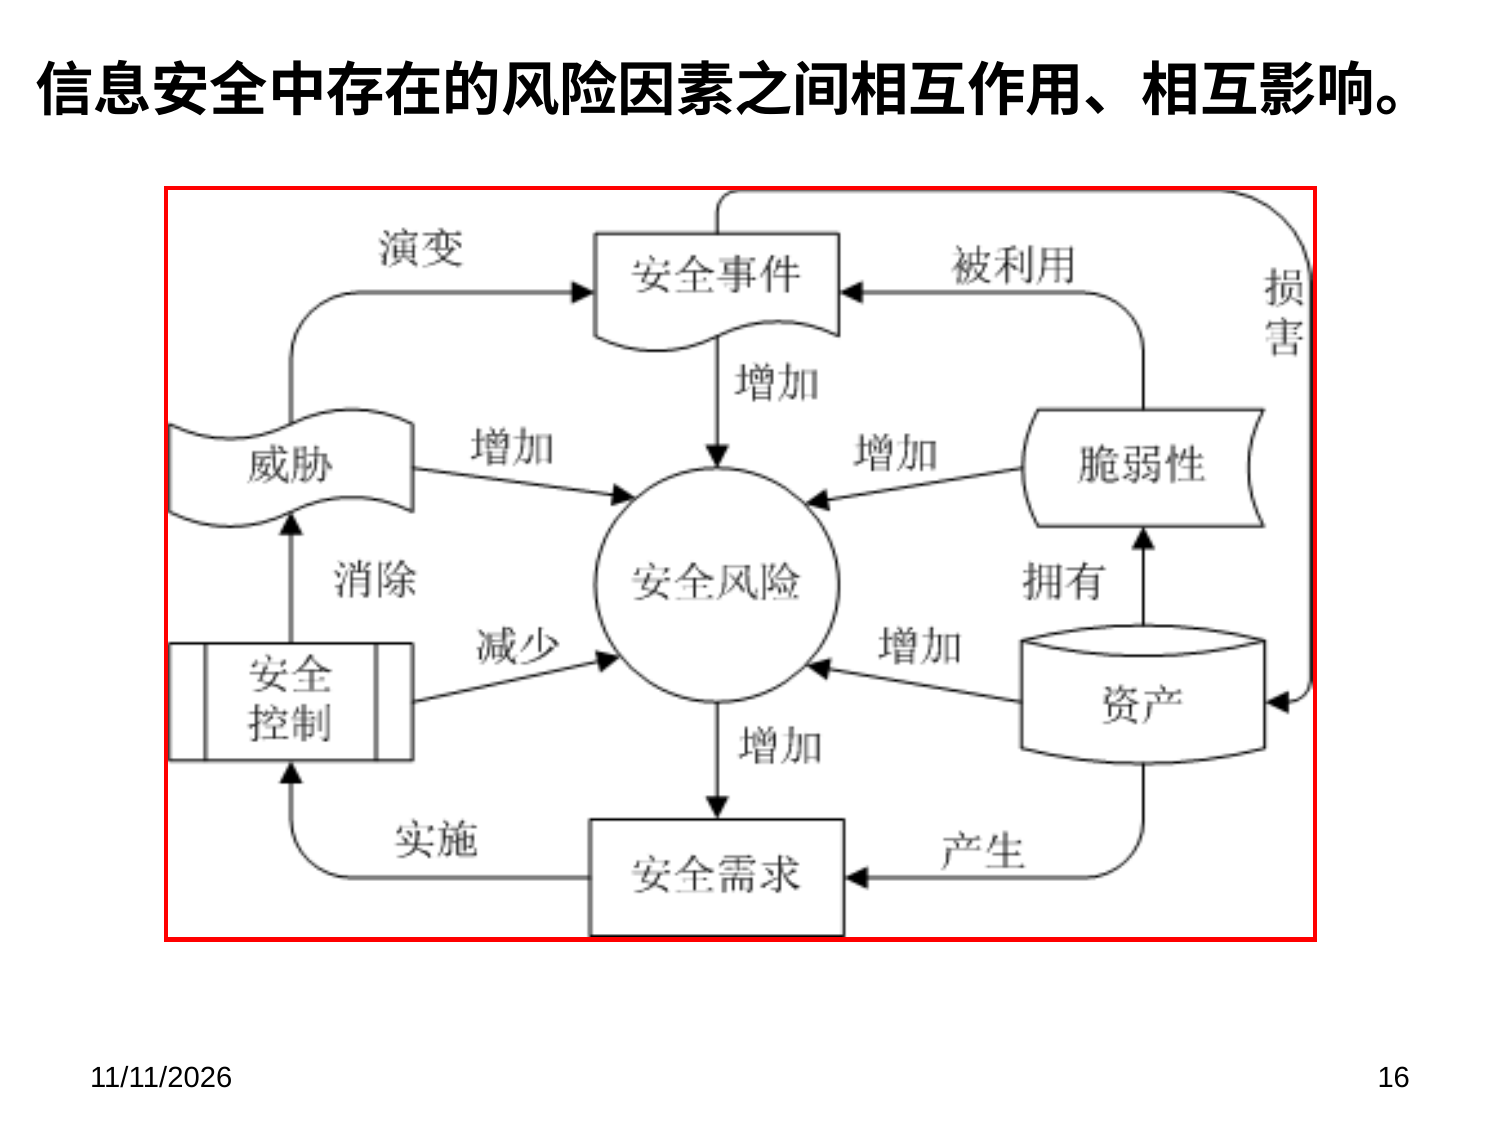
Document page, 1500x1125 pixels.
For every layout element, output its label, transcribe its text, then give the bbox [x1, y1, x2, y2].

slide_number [75, 1051, 425, 1109]
title 信息安全中存在的风险因素之间相互作用、相互影响。 [35, 46, 1454, 128]
slide_number 16 [1074, 1051, 1425, 1109]
picture [167, 189, 1313, 938]
